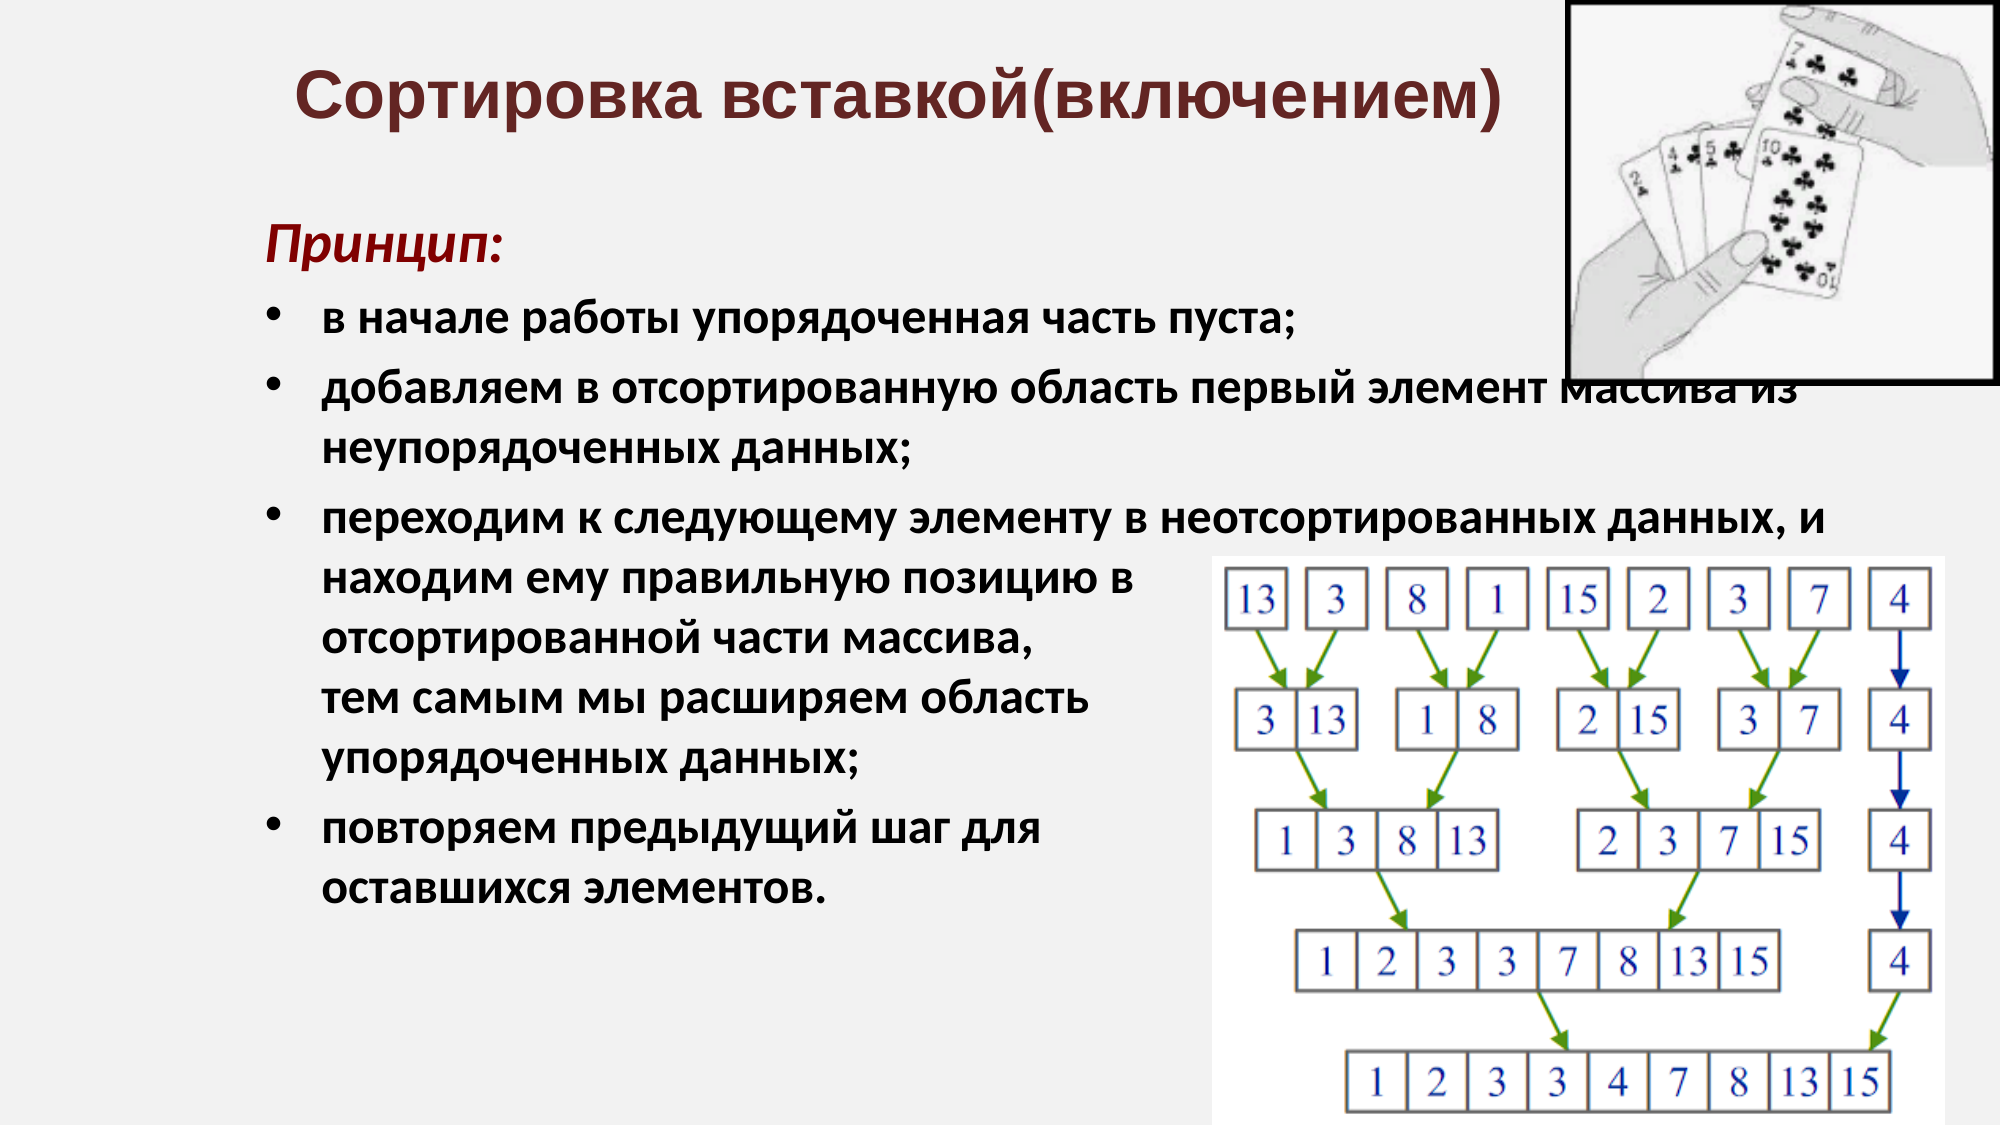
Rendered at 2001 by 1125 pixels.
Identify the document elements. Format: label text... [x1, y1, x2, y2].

title Сортировка вставкой(включением) [279, 20, 1559, 161]
picture [1564, 0, 2000, 386]
picture [1212, 556, 1946, 1125]
list Принцип: в начале работы упорядоченная часть пуста; добавляем в отсортированную область первый элемент массива из неупорядоченных данных; переходим к следующему элементу в неотсортированных данных, и находим ему правильную позицию в отсортированной части массива, тем самым мы расширяем область упорядоченных данных; повторяем предыдущий шаг для всех оставшихся элементов. [249, 196, 1904, 1047]
